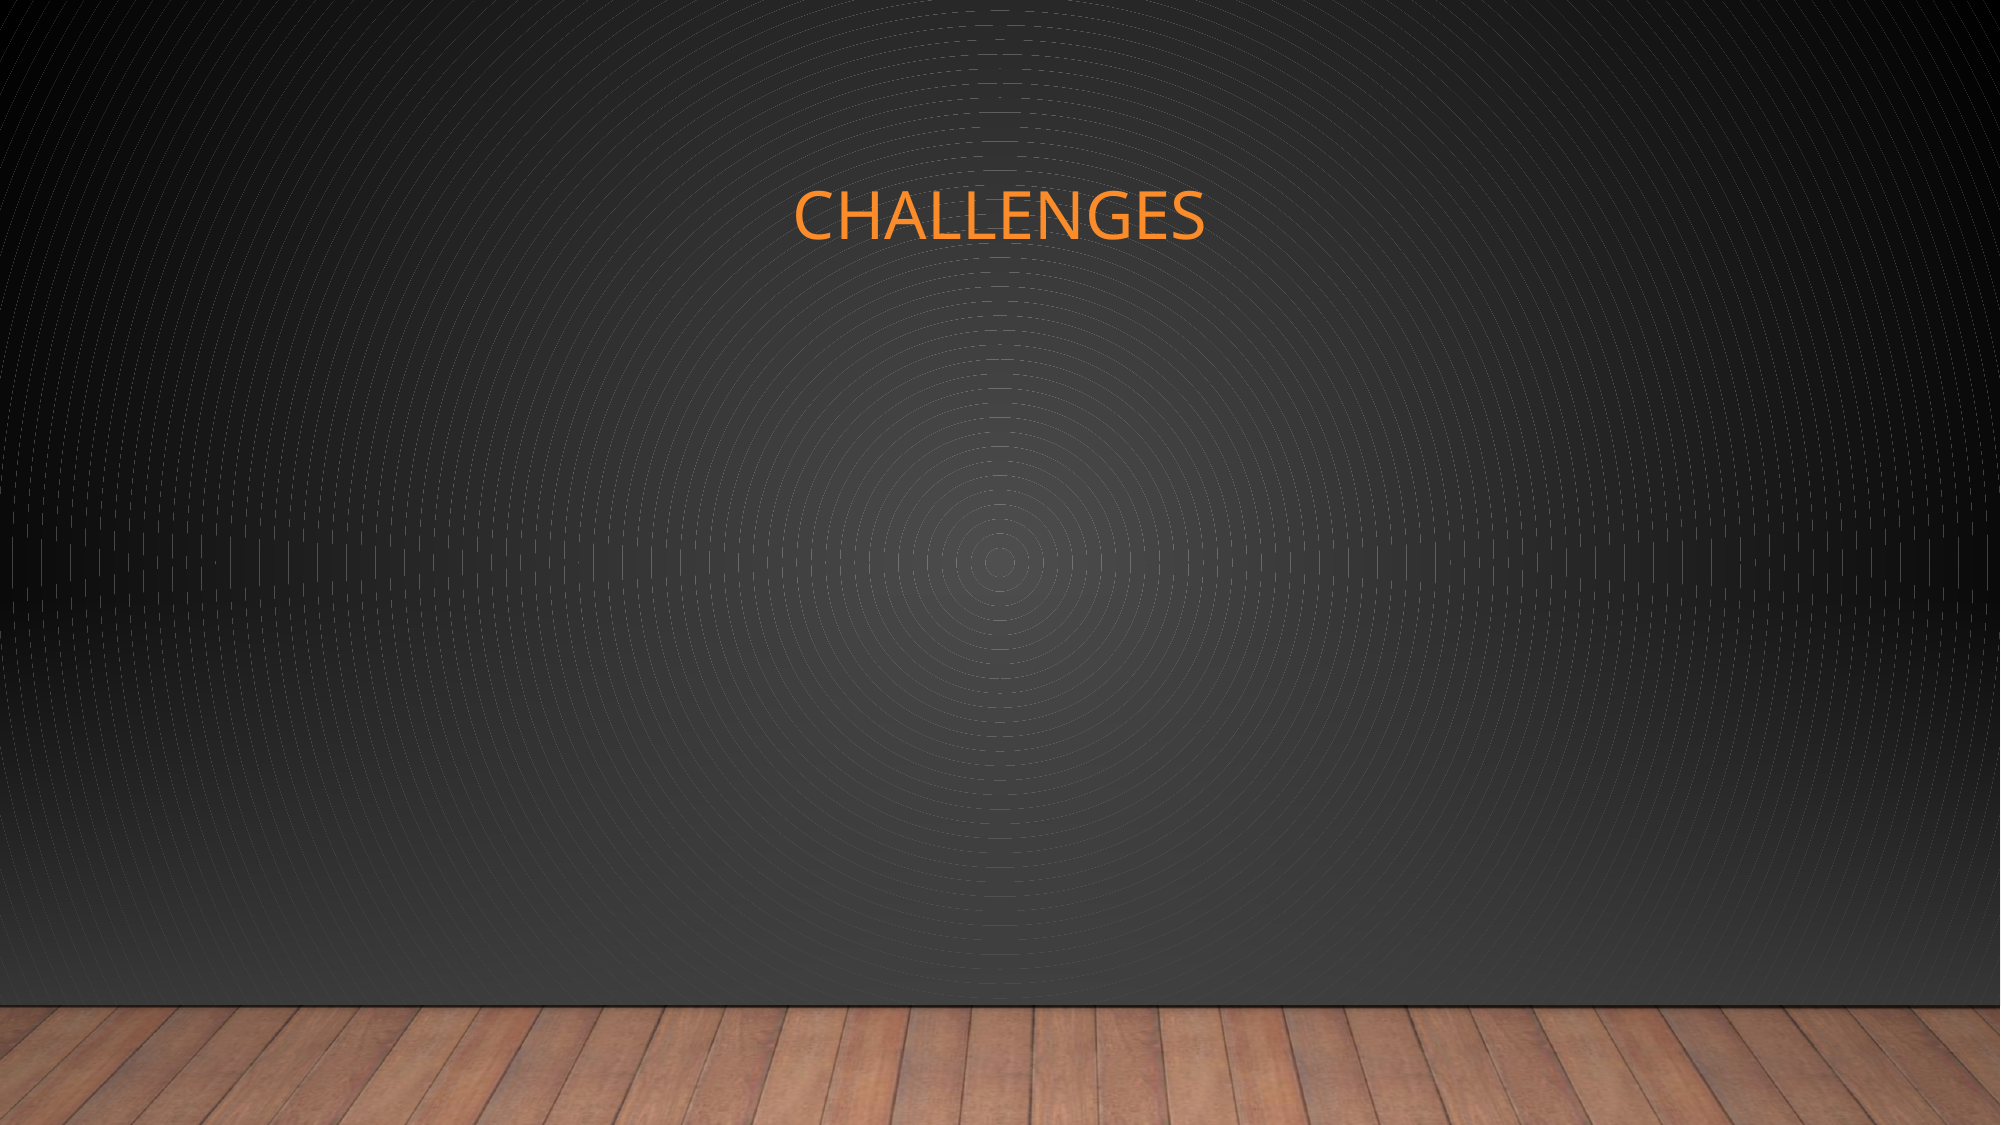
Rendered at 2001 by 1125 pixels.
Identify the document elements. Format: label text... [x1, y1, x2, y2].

picture [0, 1005, 2000, 1125]
title Challenges [238, 131, 1763, 305]
